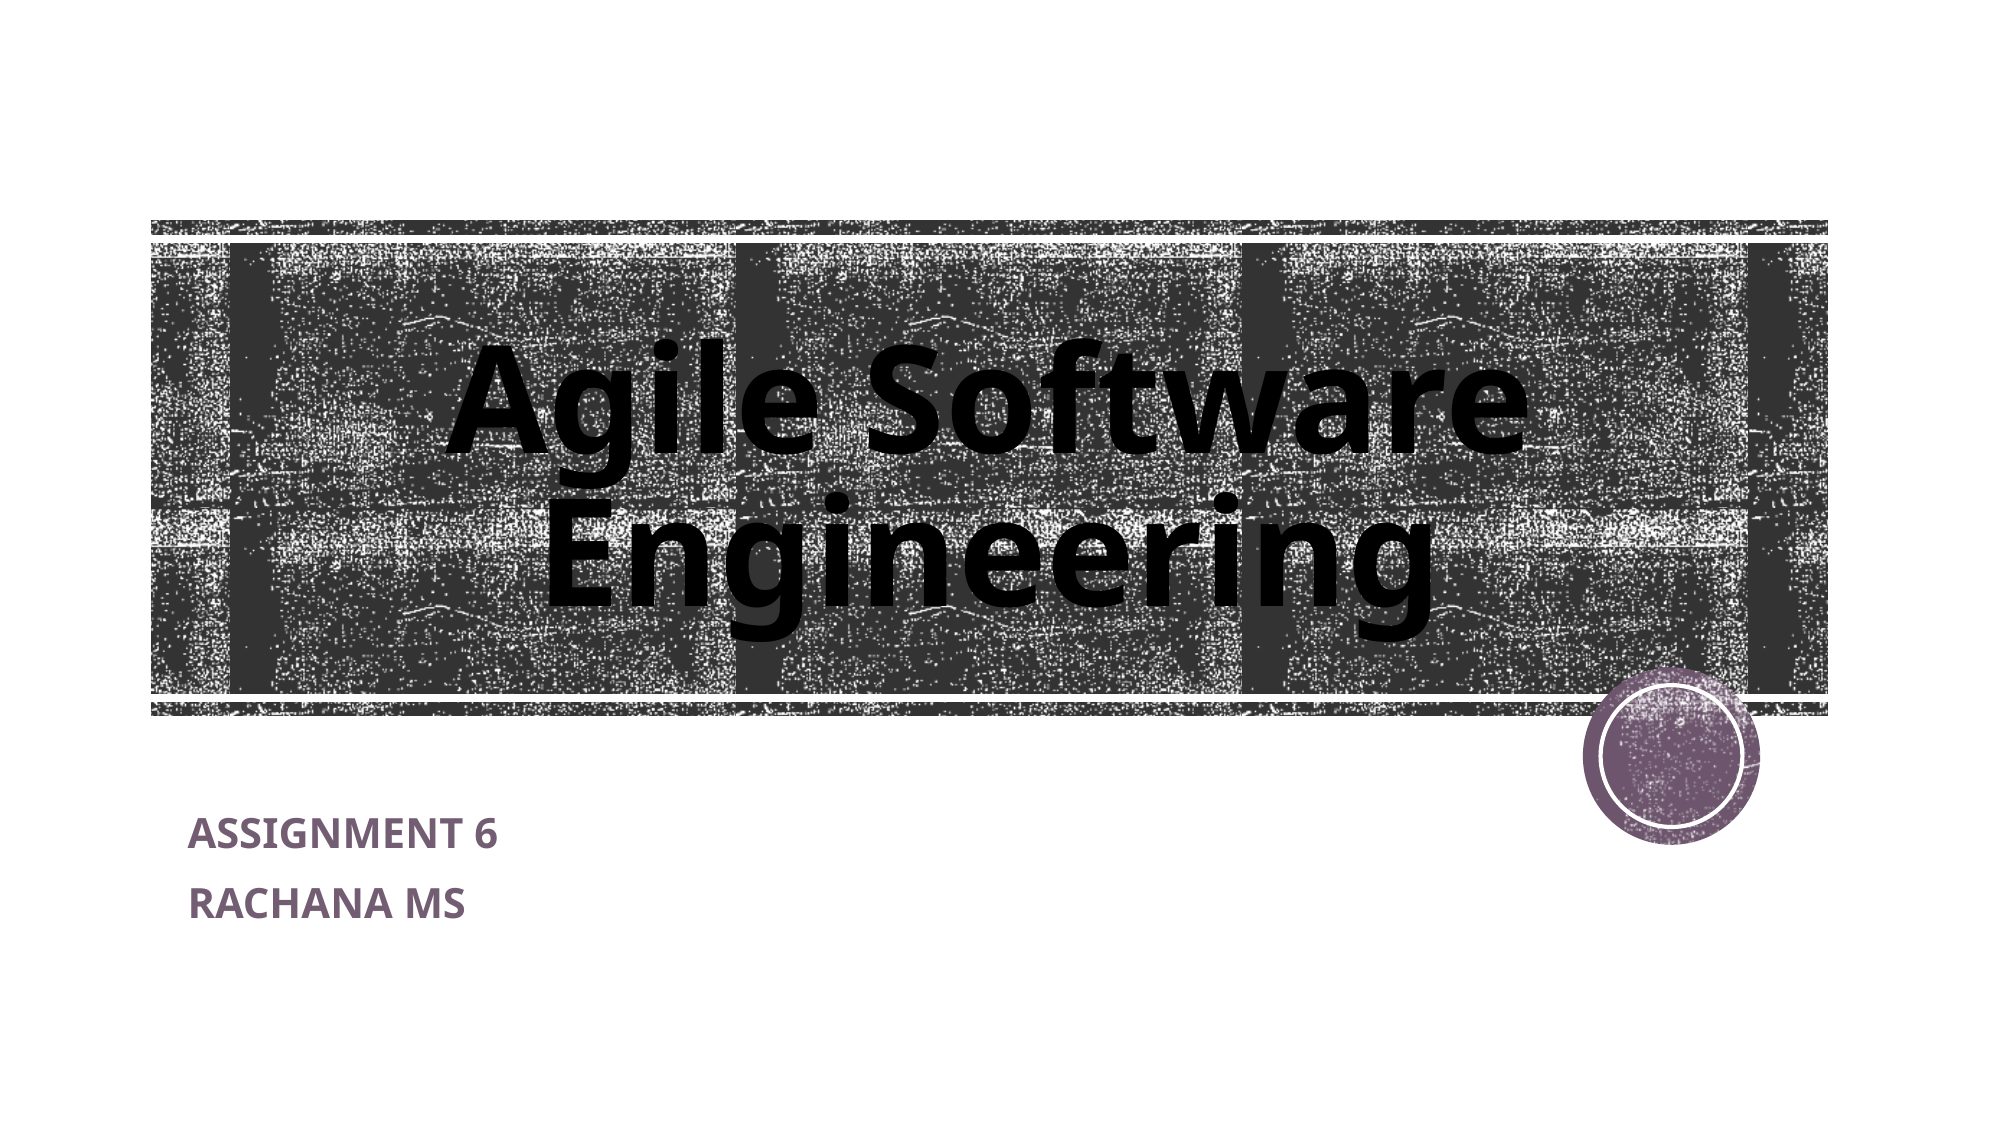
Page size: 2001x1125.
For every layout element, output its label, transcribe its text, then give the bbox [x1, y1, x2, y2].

subtitle ASSIGNMENT 6 RACHANA MS [172, 804, 1532, 993]
title Agile Software Engineering [172, 234, 1808, 733]
